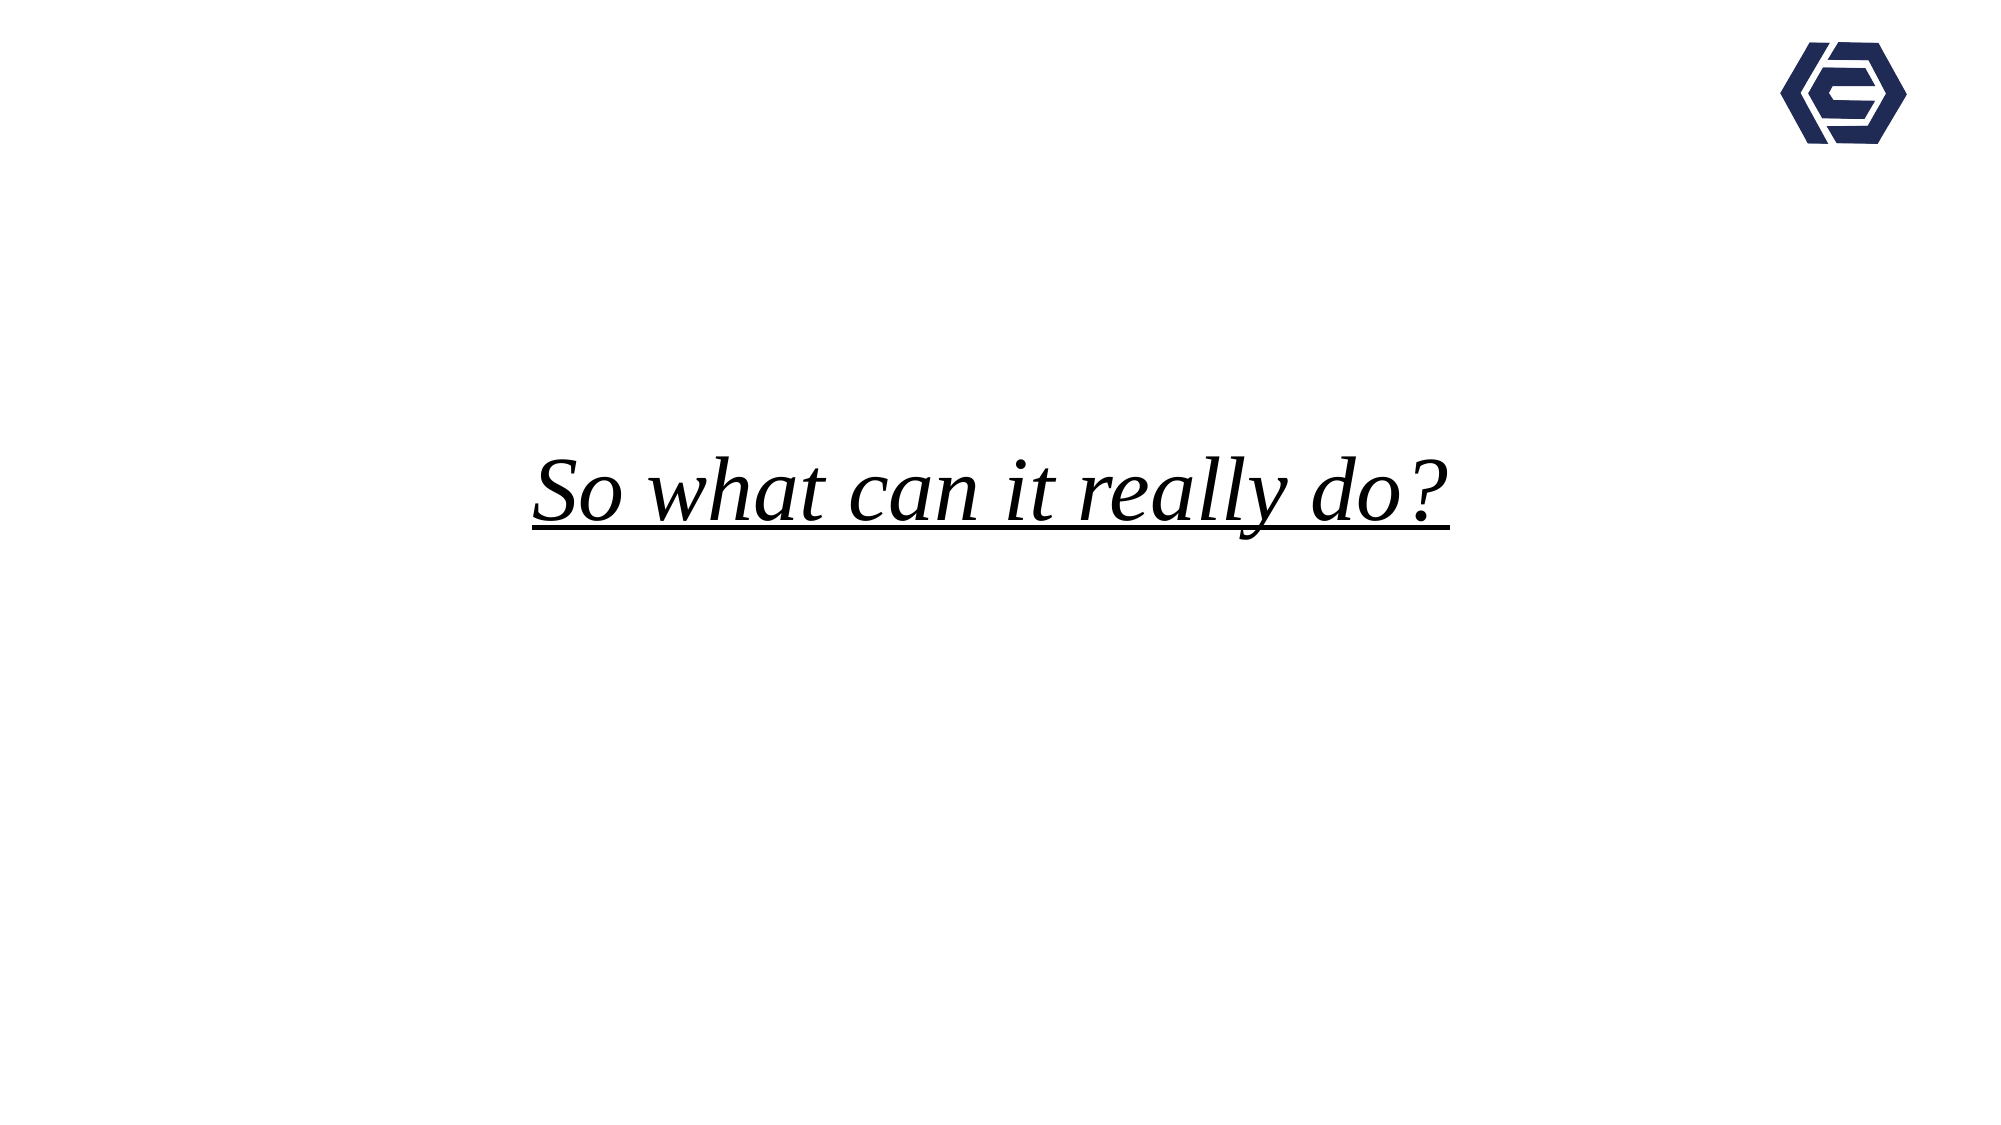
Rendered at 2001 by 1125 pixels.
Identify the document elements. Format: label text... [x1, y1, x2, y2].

title So what can it really do? [517, 382, 2000, 600]
picture [1780, 42, 1907, 144]
